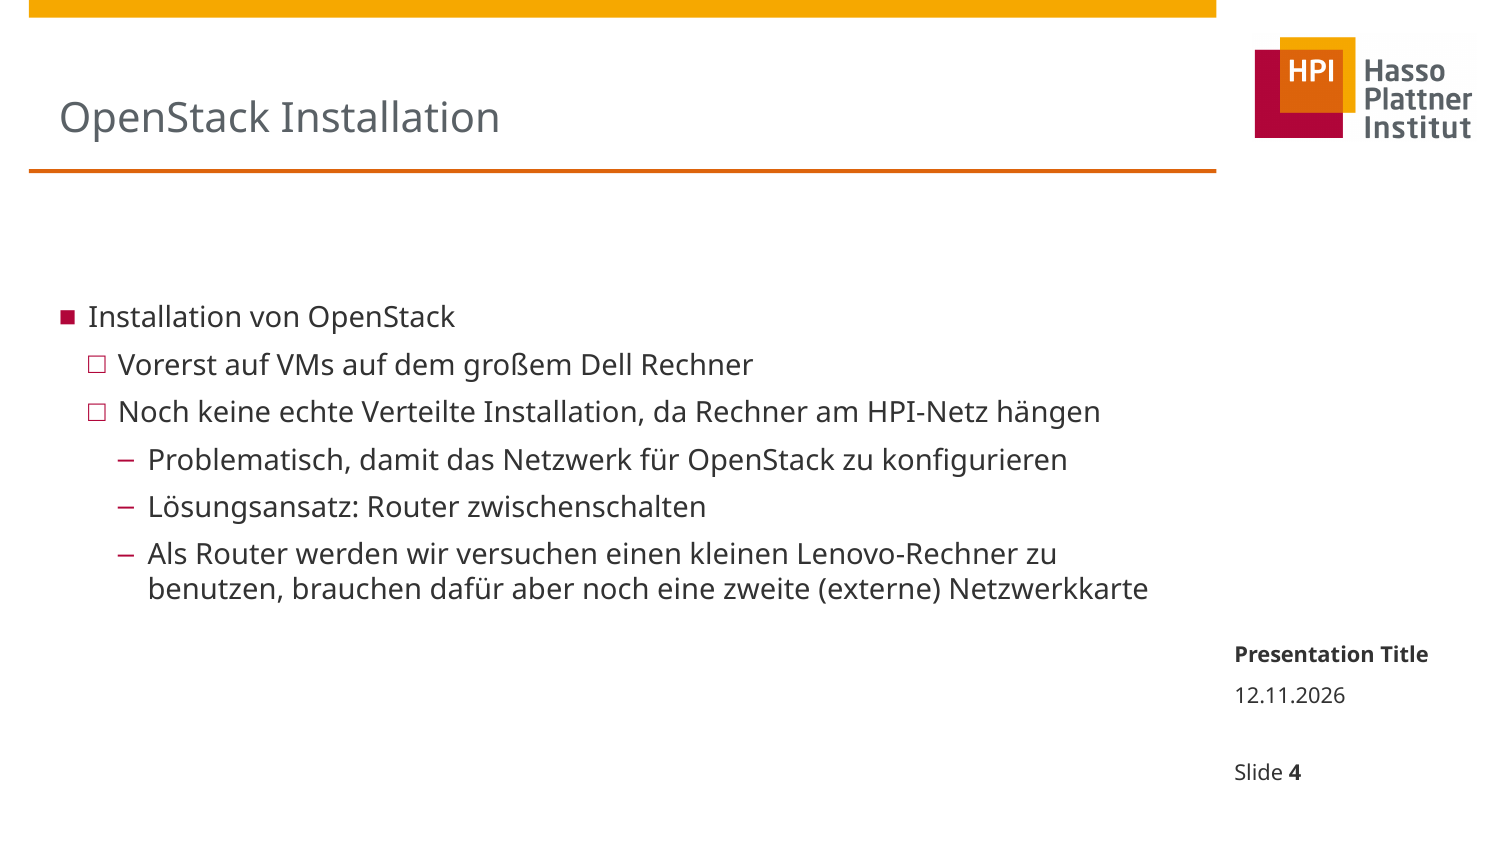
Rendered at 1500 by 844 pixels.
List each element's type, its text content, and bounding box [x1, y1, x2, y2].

slide_number Slide 4 [1216, 758, 1471, 788]
footer Presentation Title [1216, 584, 1471, 670]
list Installation von OpenStack Vorerst auf VMs auf dem großem Dell Rechner Noch keine echte Verteilte Installation, da Rechner am HPI-Netz hängen Problematisch, damit das Netzwerk für OpenStack zu konfigurieren Lösungsansatz: Router zwischenschalten Als Router werden wir versuchen einen kleinen Lenovo-Rechner zu benutzen, brauchen dafür aber noch eine zweite (externe) Netzwerkkarte [58, 203, 1187, 788]
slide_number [1216, 681, 1471, 758]
picture [1252, 33, 1477, 142]
title OpenStack Installation [58, 17, 1187, 170]
